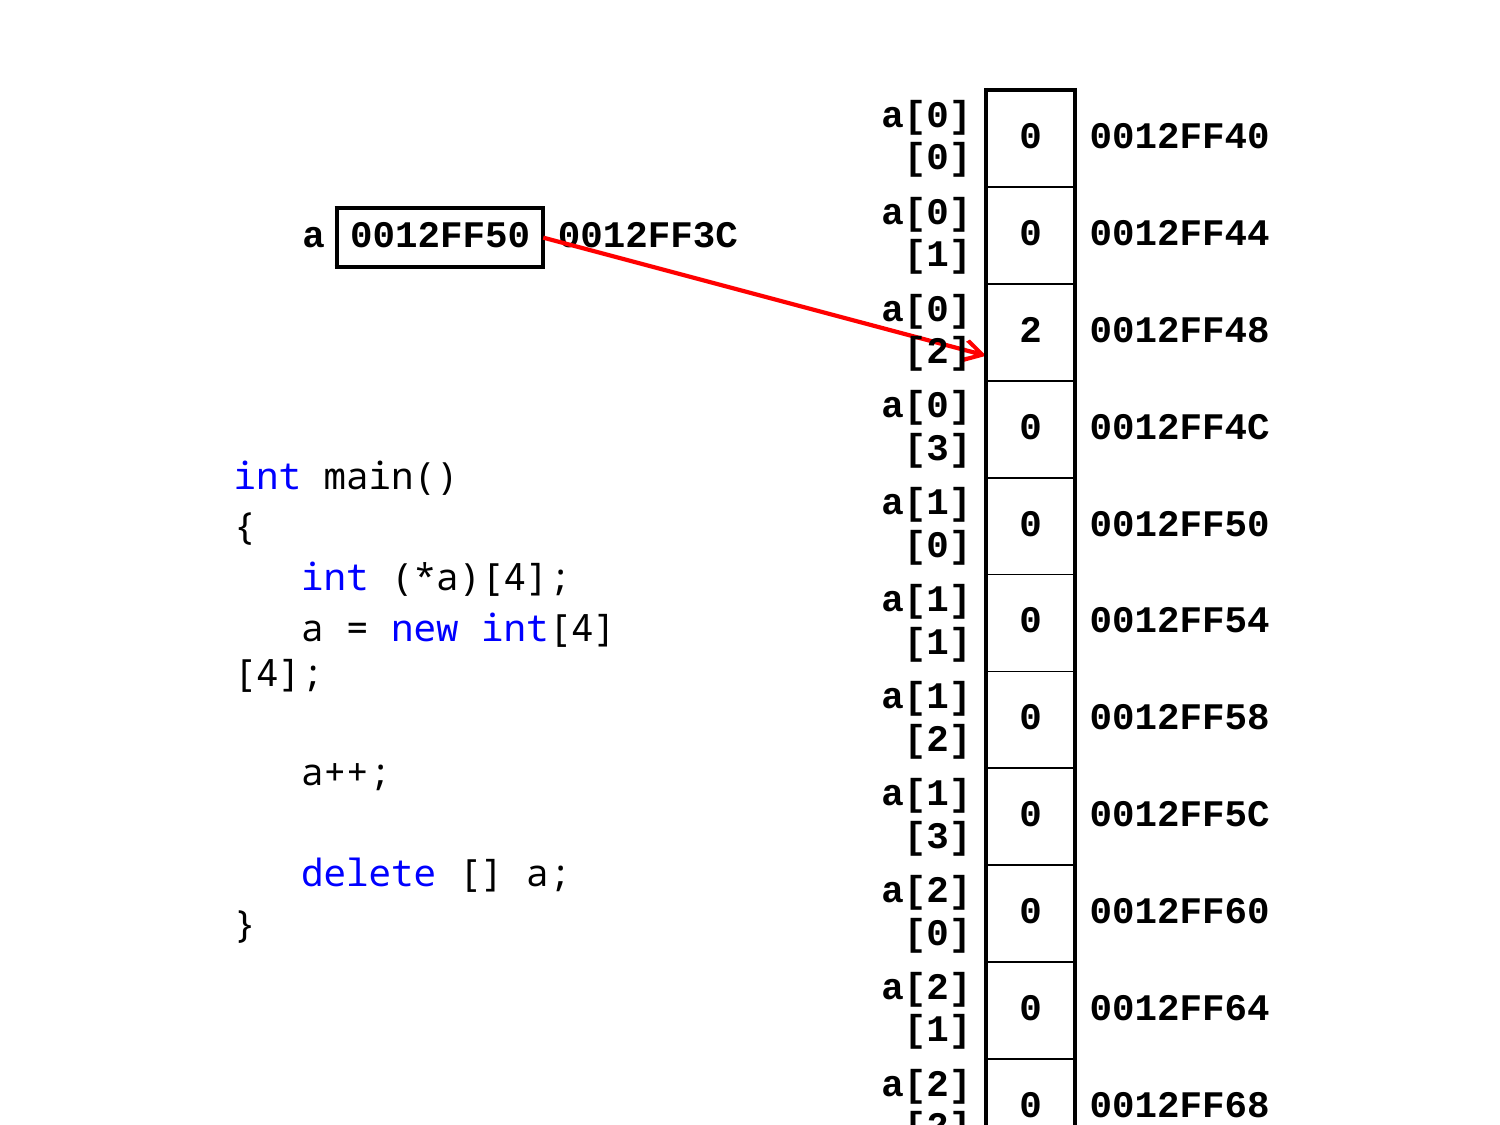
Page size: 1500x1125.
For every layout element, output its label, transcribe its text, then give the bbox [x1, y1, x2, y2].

table_cell a[2][0] [809, 865, 984, 962]
table_cell 0012FF48 [1077, 284, 1281, 381]
table_cell 0 [988, 575, 1073, 671]
table_cell 0 [988, 1060, 1073, 1125]
table_header 0012FF3C [545, 208, 750, 267]
table_cell a[0][1] [809, 187, 984, 284]
table_cell 0 [988, 963, 1073, 1058]
table_cell a[1][0] [809, 478, 984, 575]
table_cell 0012FF68 [1077, 1059, 1281, 1125]
table_cell 0 [988, 188, 1073, 283]
table_cell 0012FF5C [1077, 768, 1281, 865]
table_cell a[1][1] [809, 575, 984, 671]
table_cell 0 [988, 672, 1073, 767]
table_cell 0012FF4C [1077, 381, 1281, 478]
table_cell a[2][1] [809, 962, 984, 1059]
table_cell 2 [988, 285, 1073, 380]
table_header 0012FF40 [1077, 90, 1281, 187]
table_cell a[2][2] [809, 1059, 984, 1125]
table_cell 0012FF54 [1077, 575, 1281, 671]
table_cell 0012FF64 [1077, 962, 1281, 1059]
table_cell 0 [988, 866, 1073, 961]
table_cell 0012FF60 [1077, 865, 1281, 962]
table_header 0 [988, 92, 1073, 186]
table_cell a[0][2] [809, 284, 984, 381]
list int main() { int (*a)[4]; a = new int[4][4]; a++; delete [] a; } [218, 444, 721, 918]
table_header 0012FF50 [339, 210, 541, 265]
table_header a[0][0] [809, 90, 984, 187]
table_cell a[0][3] [809, 381, 984, 478]
table_cell 0 [988, 479, 1073, 574]
table_cell 0012FF50 [1077, 478, 1281, 575]
table_cell 0012FF44 [1077, 187, 1281, 284]
table_cell 0 [988, 769, 1073, 864]
table_cell a[1][2] [809, 671, 984, 768]
table_header a [278, 208, 335, 267]
table_cell 0012FF58 [1077, 671, 1281, 768]
table_cell a[1][3] [809, 768, 984, 865]
table_cell 0 [988, 382, 1073, 477]
